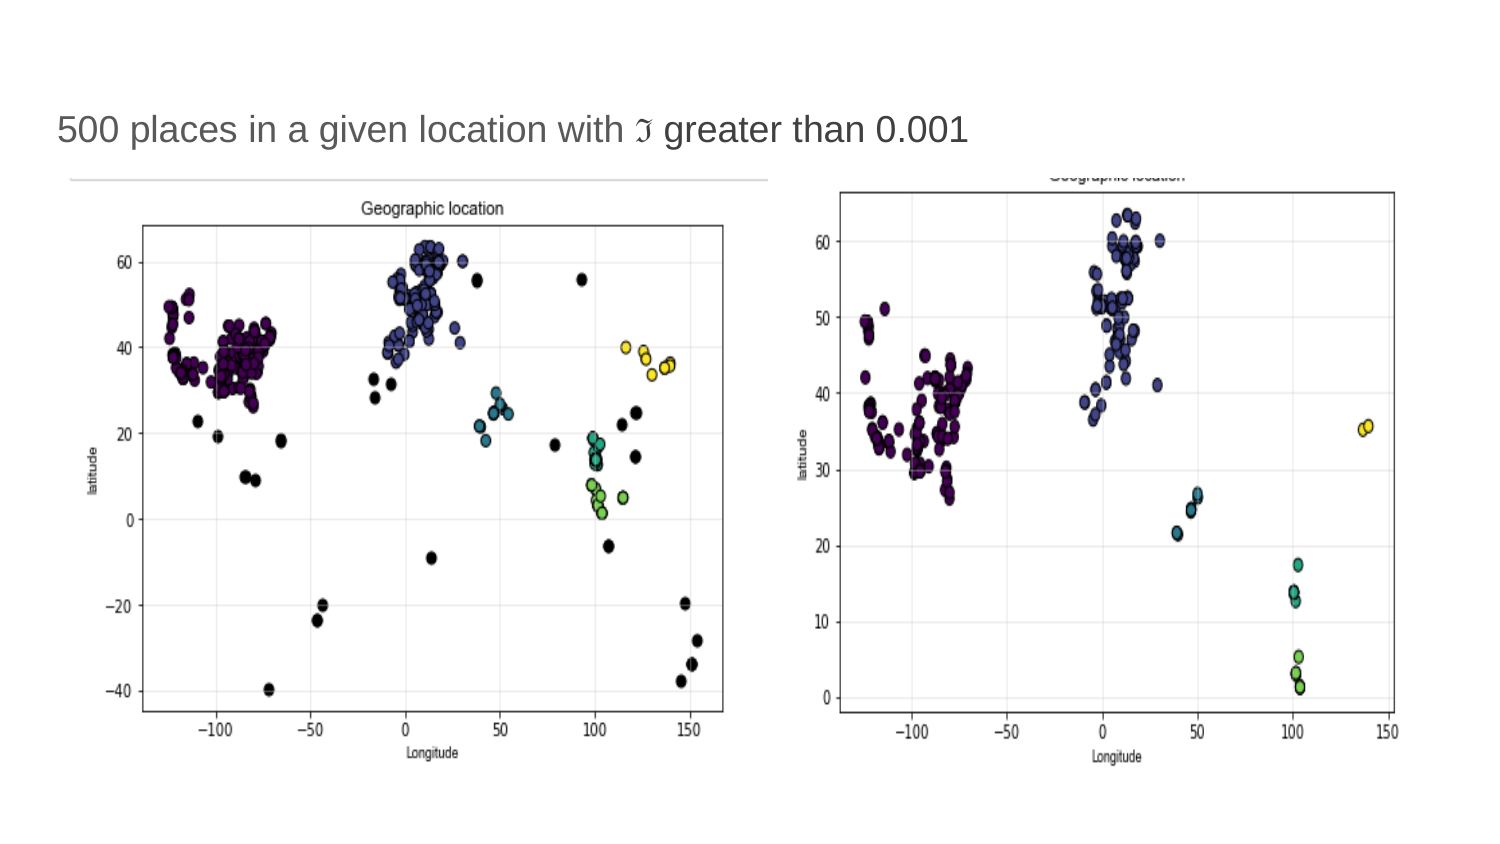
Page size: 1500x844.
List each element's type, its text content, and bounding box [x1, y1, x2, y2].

picture [791, 177, 1441, 798]
list 500 places in a given location with ℑ greater than 0.001 [42, 87, 1440, 782]
picture [50, 177, 769, 782]
